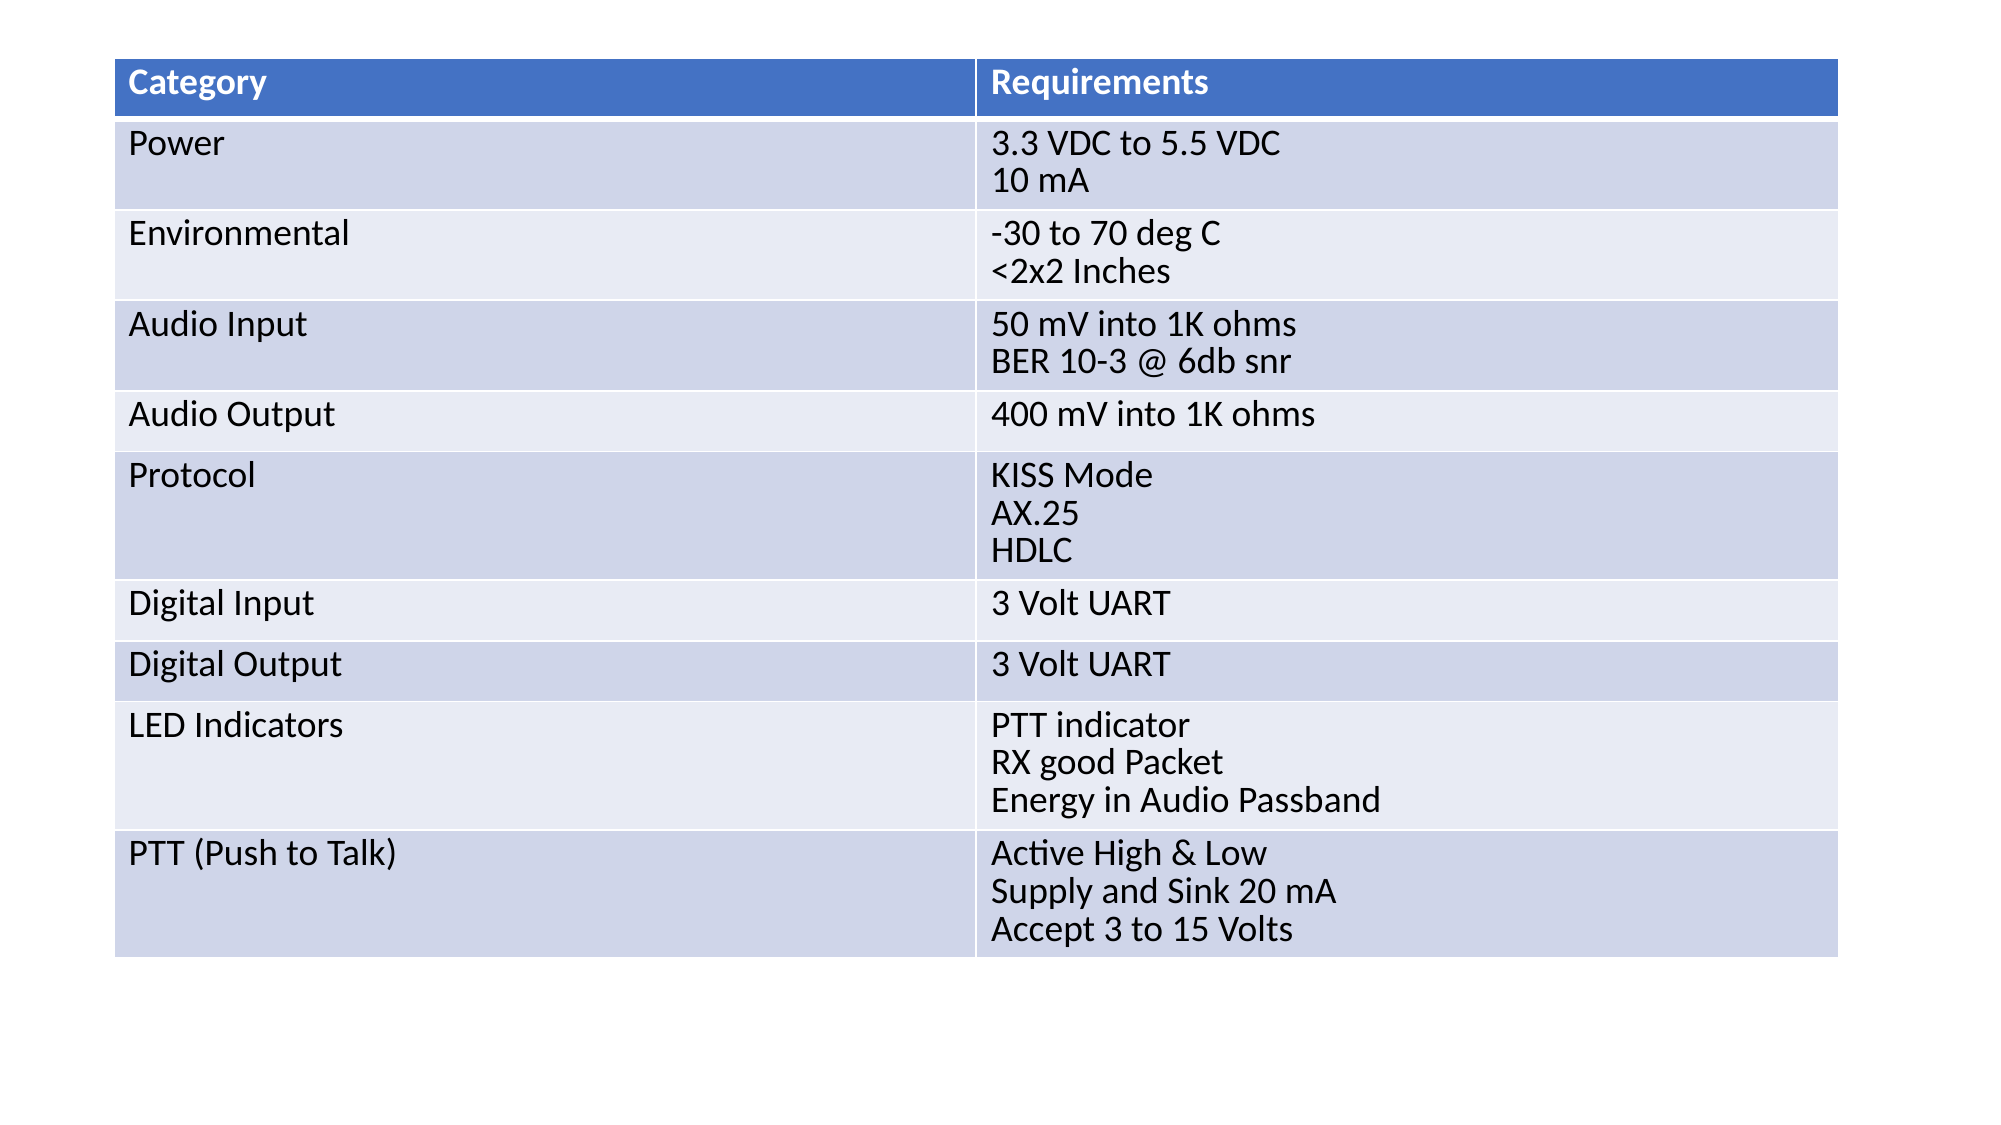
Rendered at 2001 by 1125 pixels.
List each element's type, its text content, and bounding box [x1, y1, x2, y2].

table_cell 3 Volt UART [977, 642, 1838, 701]
table_cell Audio Input [115, 301, 975, 390]
table_cell PTT indicator RX good Packet Energy in Audio Passband [977, 702, 1838, 829]
table_cell 3.3 VDC to 5.5 VDC 10 mA [977, 122, 1838, 209]
table_cell -30 to 70 deg C <2x2 Inches [977, 211, 1838, 299]
table_cell Environmental [115, 211, 975, 299]
table_cell Power [115, 122, 975, 209]
table_cell Audio Output [115, 392, 975, 451]
table_cell LED Indicators [115, 702, 975, 829]
table_cell Digital Output [115, 642, 975, 701]
table_header Category [115, 59, 975, 116]
table_cell PTT (Push to Talk) [115, 831, 975, 957]
table_cell KISS Mode AX.25 HDLC [977, 452, 1838, 579]
table_cell 3 Volt UART [977, 581, 1838, 640]
table_cell 400 mV into 1K ohms [977, 392, 1838, 451]
table_header Requirements [977, 59, 1838, 116]
table_cell Digital Input [115, 581, 975, 640]
table_cell Active High & Low Supply and Sink 20 mA Accept 3 to 15 Volts [977, 831, 1838, 957]
table_cell Protocol [115, 452, 975, 579]
table_cell 50 mV into 1K ohms BER 10-3 @ 6db snr [977, 301, 1838, 390]
